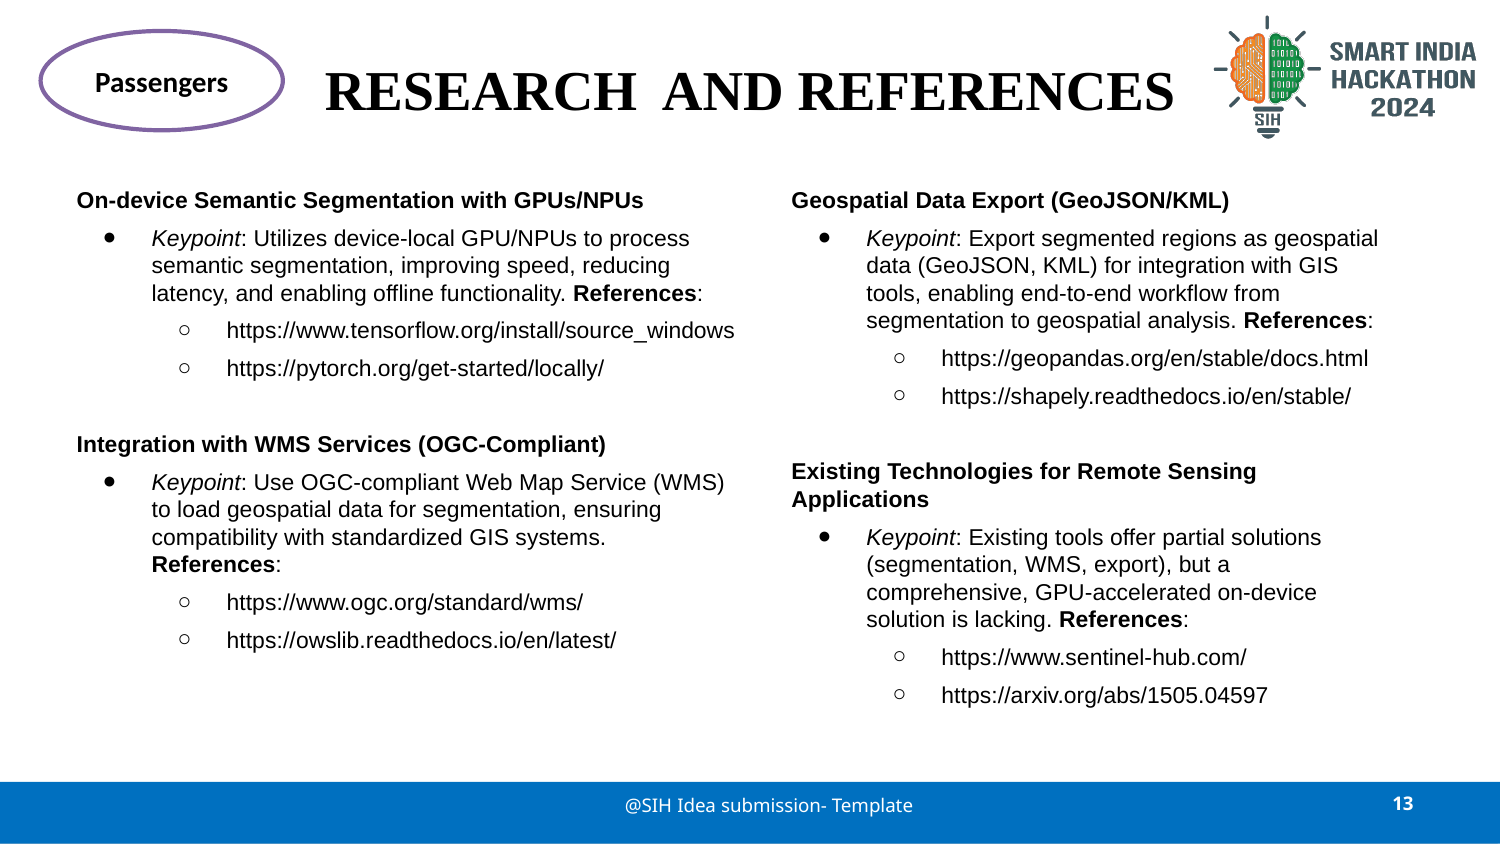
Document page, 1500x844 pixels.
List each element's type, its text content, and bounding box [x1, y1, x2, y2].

footer @SIH Idea submission- Template [571, 782, 967, 827]
text_box Geospatial Data Export (GeoJSON/KML) Keypoint: Export segmented regions as geospatial data (GeoJSON, KML) for integration with GIS tools, enabling end-to-end workflow from segmentation to geospatial analysis. References: https://geopandas.org/en/stable/docs.html https://shapely.readthedocs.io/en/stable/ Existing Technologies for Remote Sensing Applications Keypoint: Existing tools offer partial solutions (segmentation, WMS, export), but a comprehensive, GPU-accelerated on-device solution is lacking. References: https://www.sentinel-hub.com/ https://arxiv.org/abs/1505.04597 [780, 179, 1411, 714]
text_box On-device Semantic Segmentation with GPUs/NPUs Keypoint: Utilizes device-local GPU/NPUs to process semantic segmentation, improving speed, reducing latency, and enabling offline functionality. References: https://www.tensorflow.org/install/source_windows https://pytorch.org/get-started/locally/ Integration with WMS Services (OGC-Compliant) Keypoint: Use OGC-compliant Web Map Service (WMS) to load geospatial data for segmentation, ensuring compatibility with standardized GIS systems. References: https://www.ogc.org/standard/wms/ https://owslib.readthedocs.io/en/latest/ [65, 179, 750, 659]
title RESEARCH AND REFERENCES [272, 31, 1200, 145]
picture [1205, 9, 1483, 152]
text_box Passengers [40, 30, 272, 131]
text_box [0, 781, 1500, 844]
slide_number 13 [1074, 782, 1425, 827]
